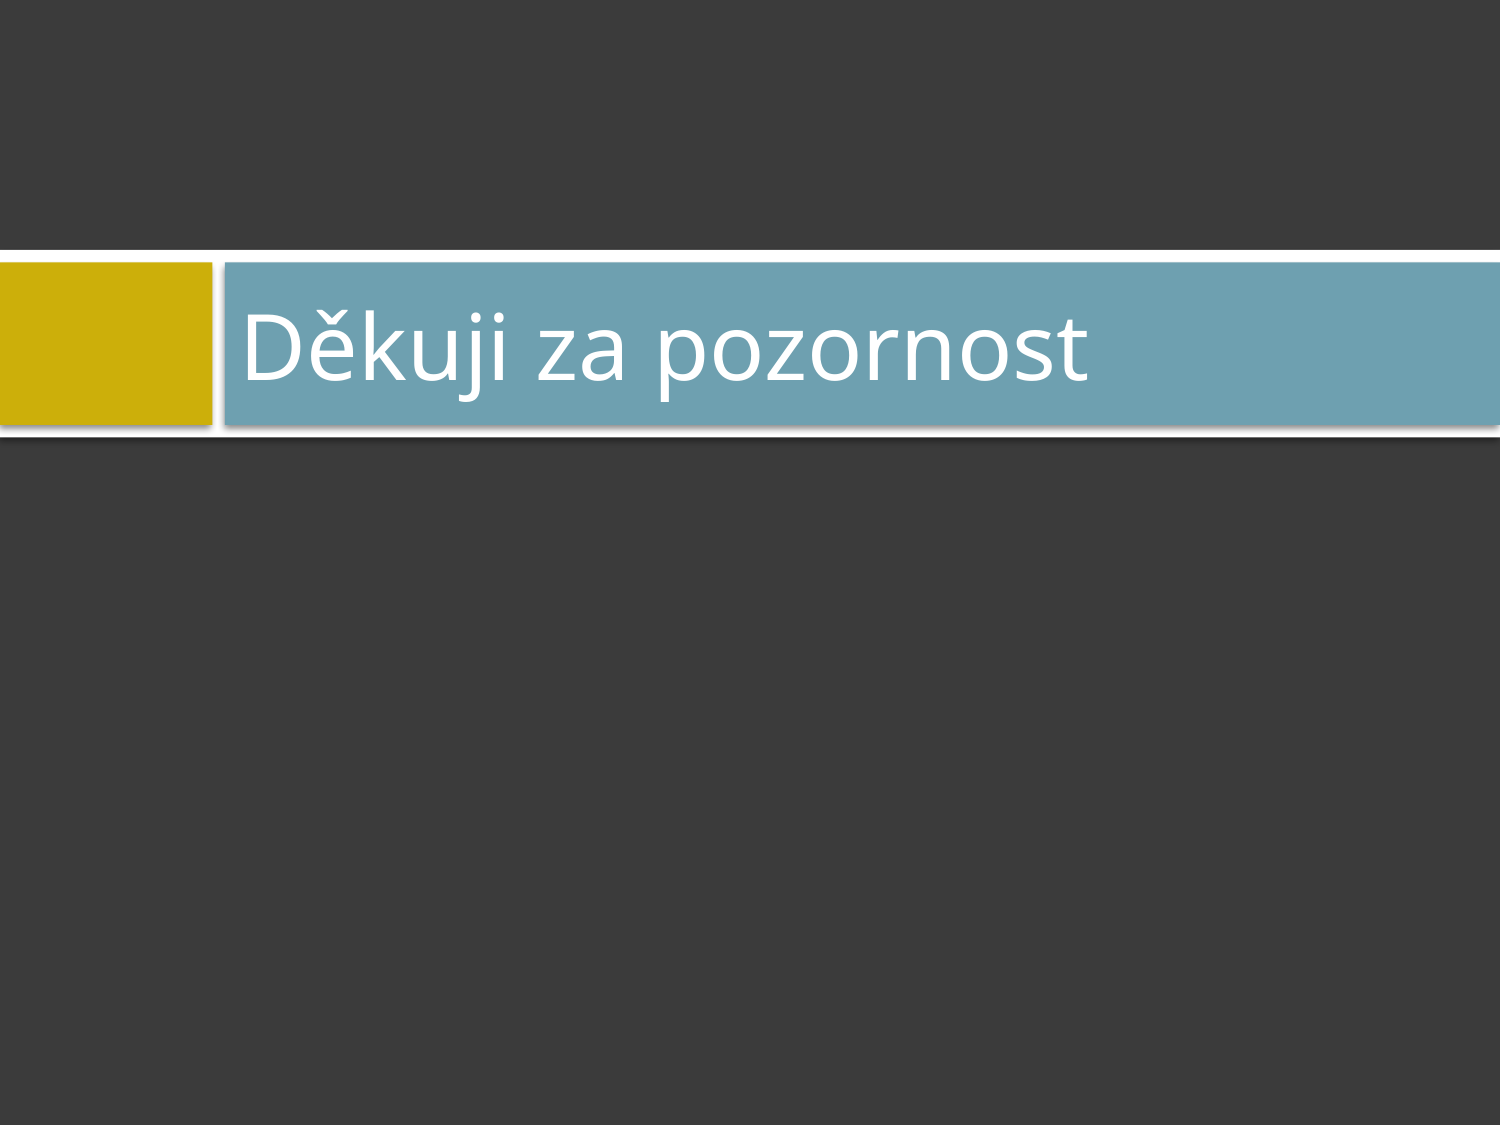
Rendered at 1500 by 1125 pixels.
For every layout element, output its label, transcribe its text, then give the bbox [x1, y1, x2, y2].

title Děkuji za pozornost [225, 262, 1475, 425]
